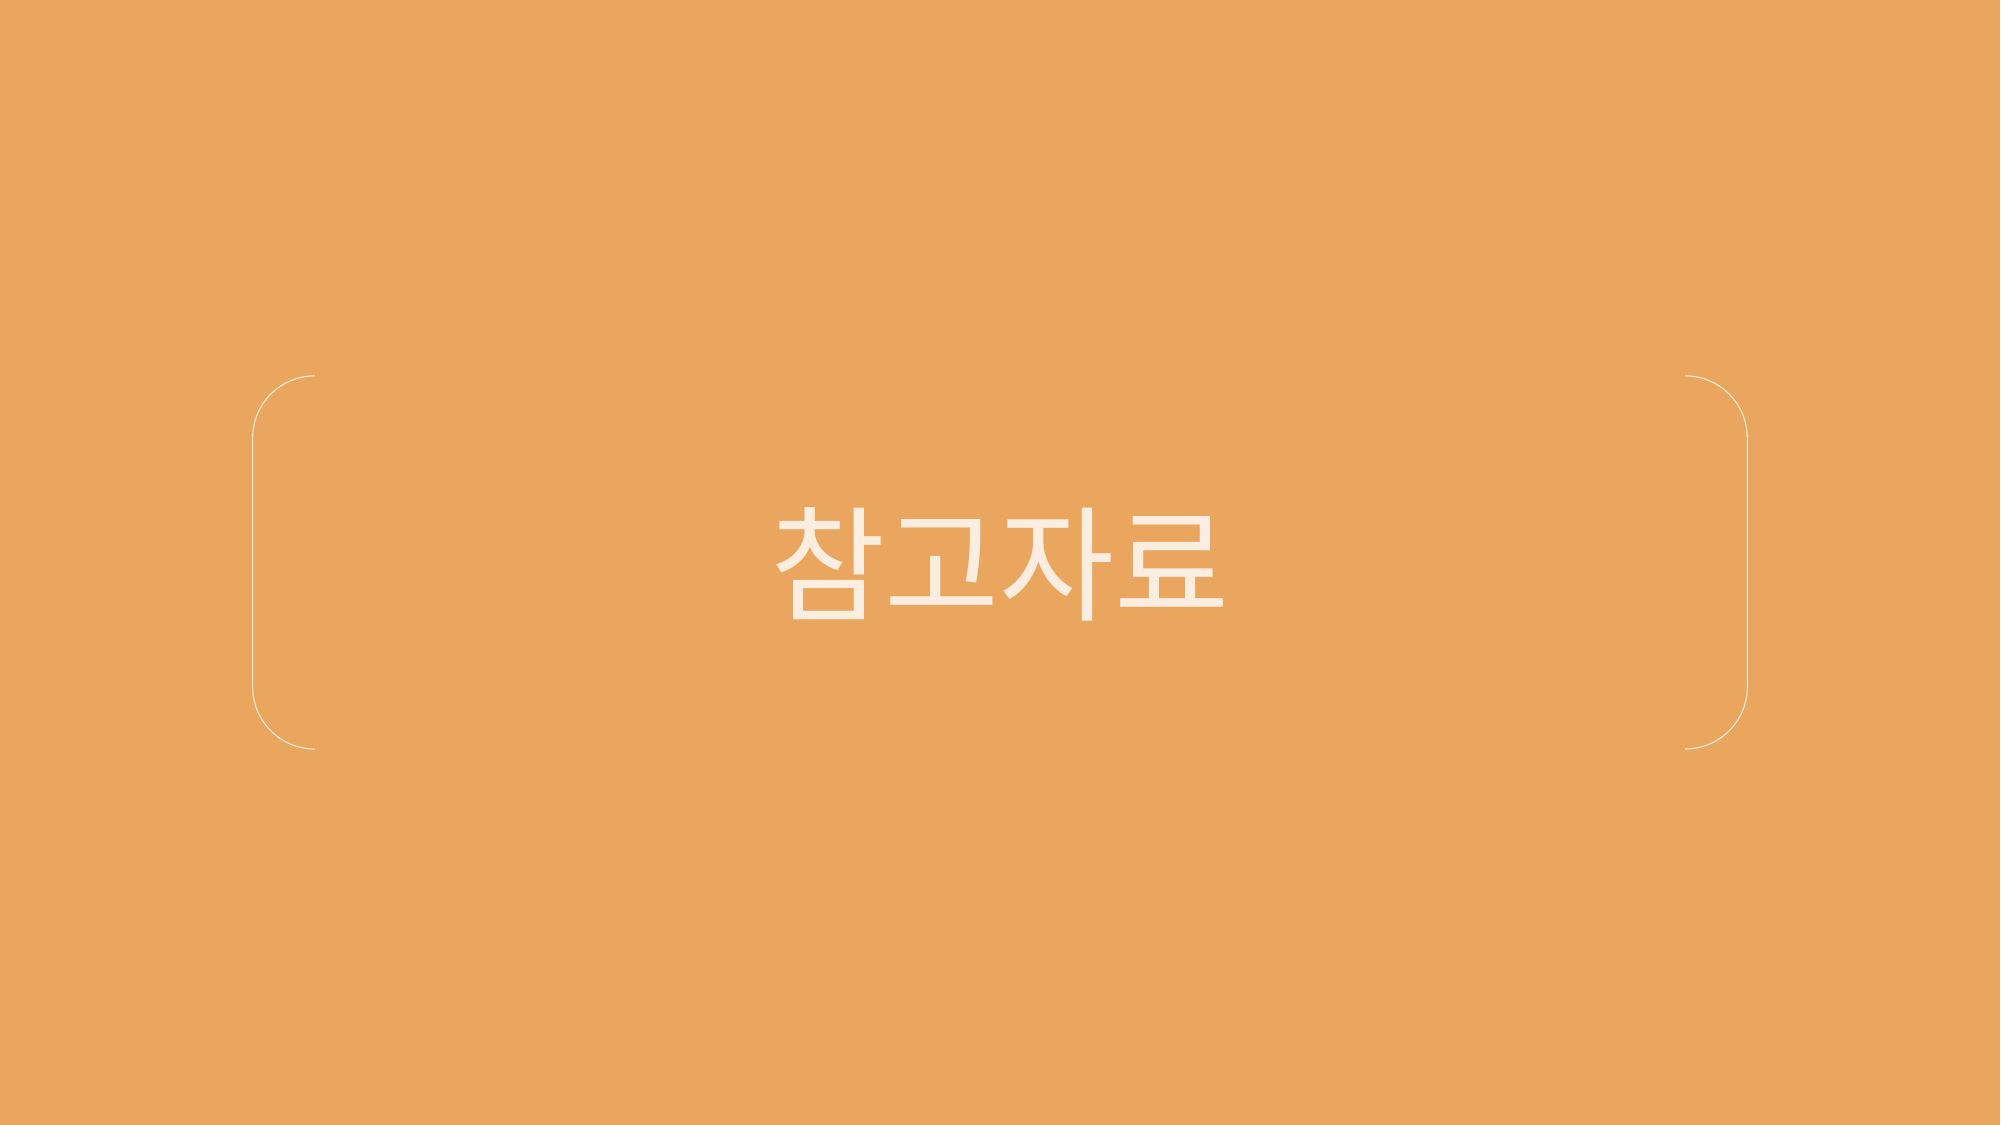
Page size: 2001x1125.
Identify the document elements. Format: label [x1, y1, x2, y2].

text_box [252, 375, 1748, 750]
